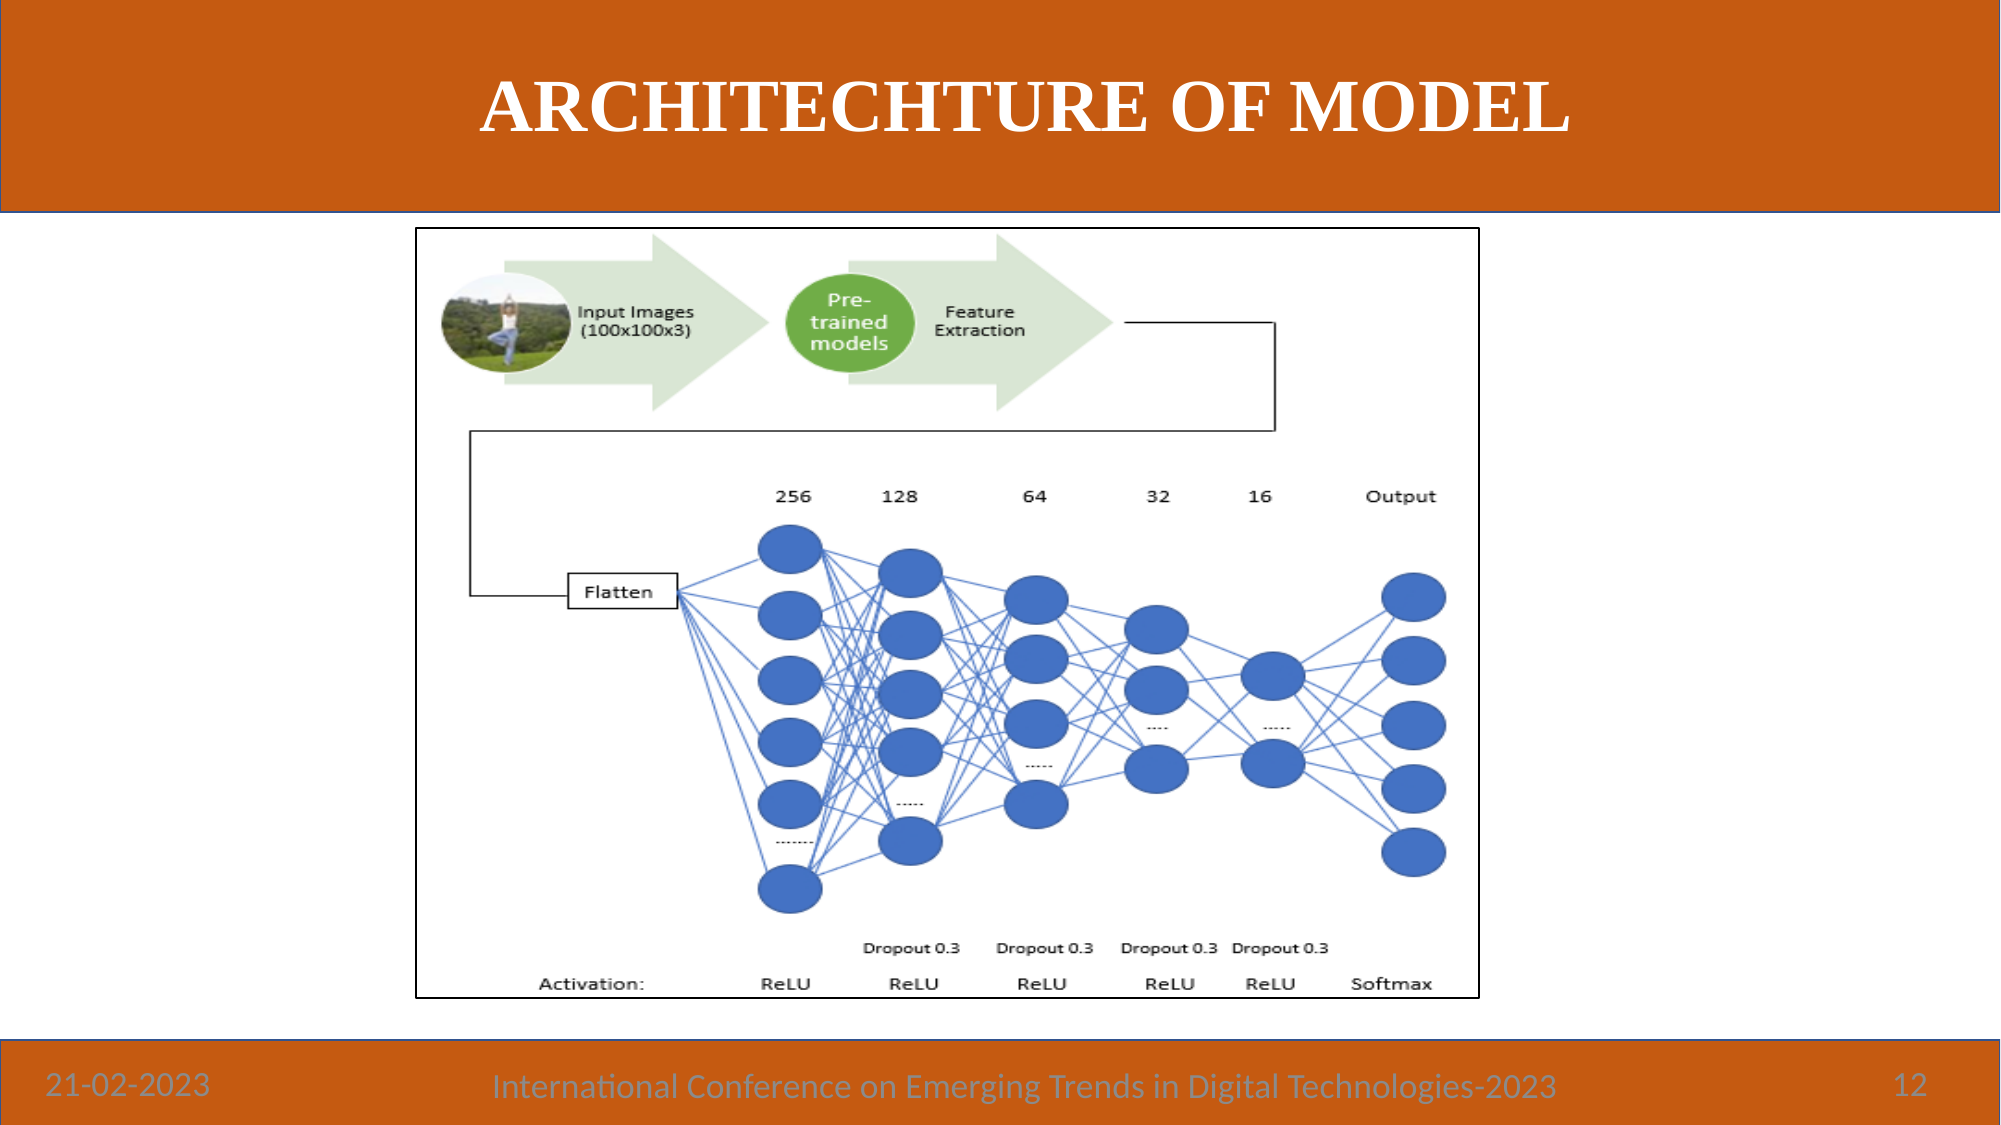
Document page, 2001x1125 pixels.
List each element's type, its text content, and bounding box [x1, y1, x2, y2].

footer International Conference on Emerging Trends in Digital Technologies-2023 [355, 1054, 1696, 1115]
slide_number 12 [1736, 1052, 1943, 1113]
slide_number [29, 1052, 298, 1113]
title ARCHITECHTURE OF MODEL [163, 23, 1889, 191]
list [37, 248, 1965, 1016]
picture [416, 229, 1478, 997]
